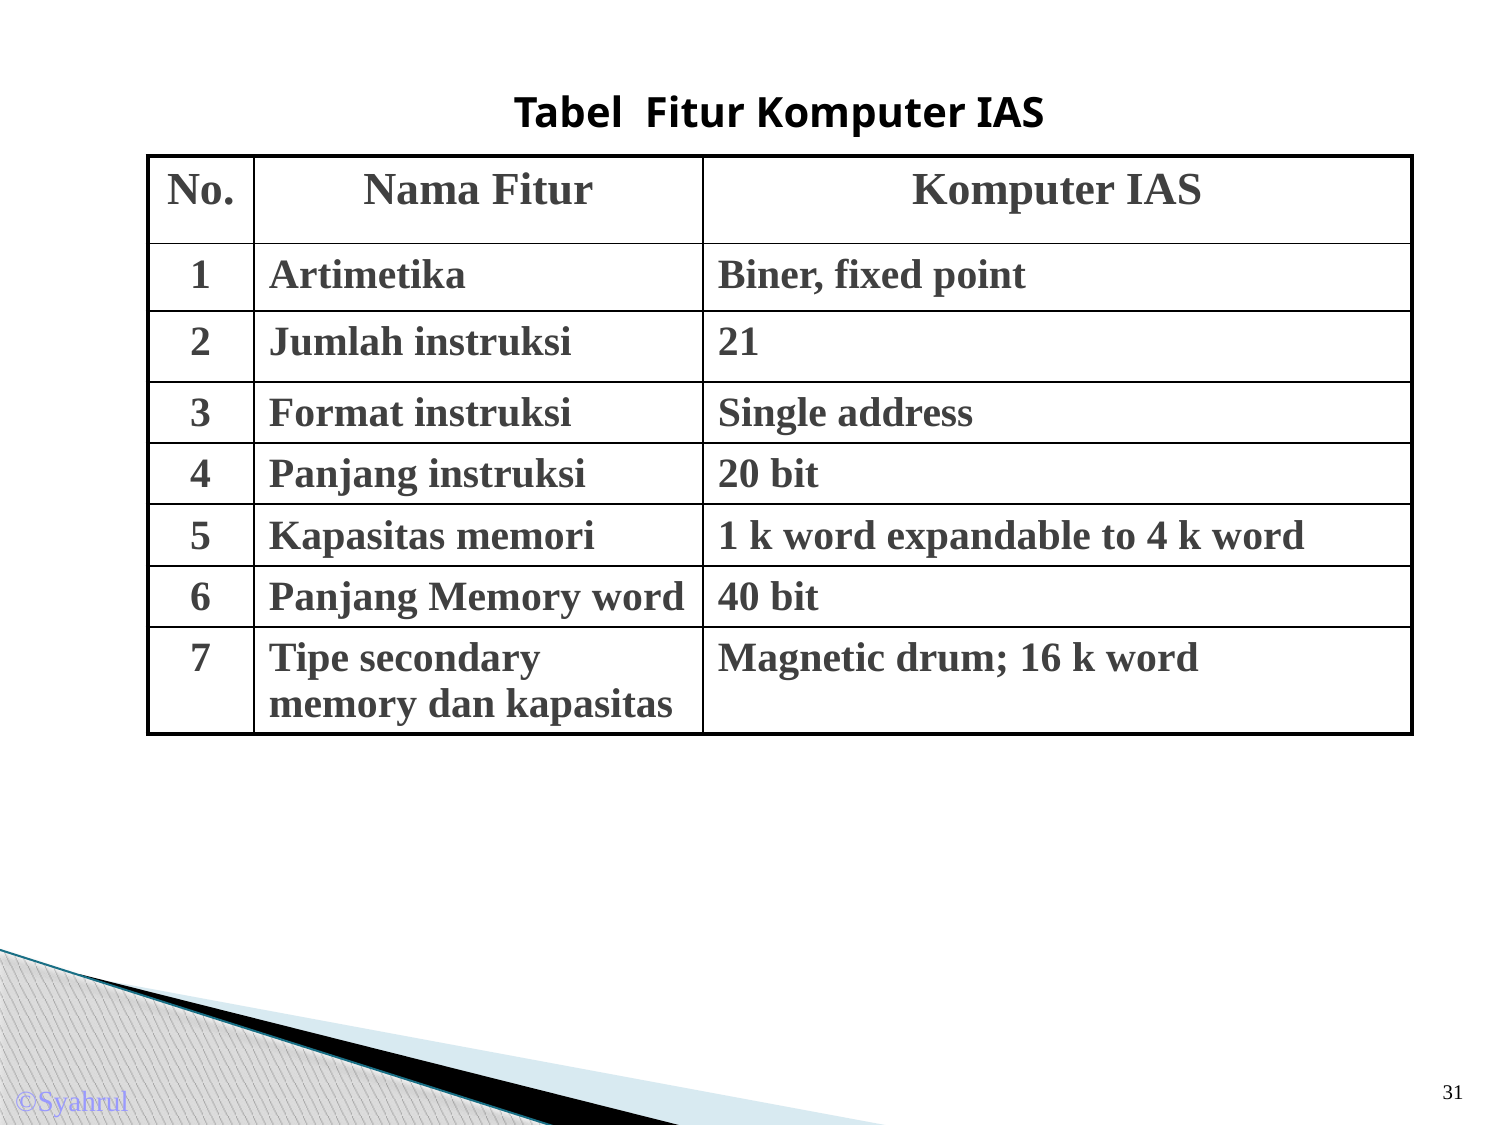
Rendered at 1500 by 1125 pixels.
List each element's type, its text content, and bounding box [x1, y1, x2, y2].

table_cell Biner, fixed point [704, 244, 1410, 310]
table_cell 20 bit [704, 444, 1410, 503]
table_cell Magnetic drum; 16 k word [704, 628, 1410, 732]
table_cell 40 bit [704, 567, 1410, 626]
slide_number 31 [1418, 1051, 1479, 1112]
table_cell Format instruksi [255, 383, 702, 442]
table_cell Panjang instruksi [255, 444, 702, 503]
table_cell 21 [704, 312, 1410, 381]
table_cell Jumlah instruksi [255, 312, 702, 381]
table_cell Artimetika [255, 244, 702, 310]
table_cell 6 [150, 567, 253, 626]
table_cell 3 [150, 383, 253, 442]
table_cell 7 [150, 628, 253, 732]
table_cell Tipe secondary memory dan kapasitas [255, 628, 702, 732]
table_cell 2 [150, 312, 253, 381]
table_header Nama Fitur [255, 158, 702, 243]
table_cell 5 [150, 505, 253, 565]
table_cell Single address [704, 383, 1410, 442]
table_cell Panjang Memory word [255, 567, 702, 626]
table_cell 4 [150, 444, 253, 503]
table_header Komputer IAS [704, 158, 1410, 243]
table_cell Kapasitas memori [255, 505, 702, 565]
table_cell 1 [150, 244, 253, 310]
table_header No. [150, 158, 253, 243]
text_box Tabel Fitur Komputer IAS [498, 78, 1071, 143]
table_cell 1 k word expandable to 4 k word [704, 505, 1410, 565]
